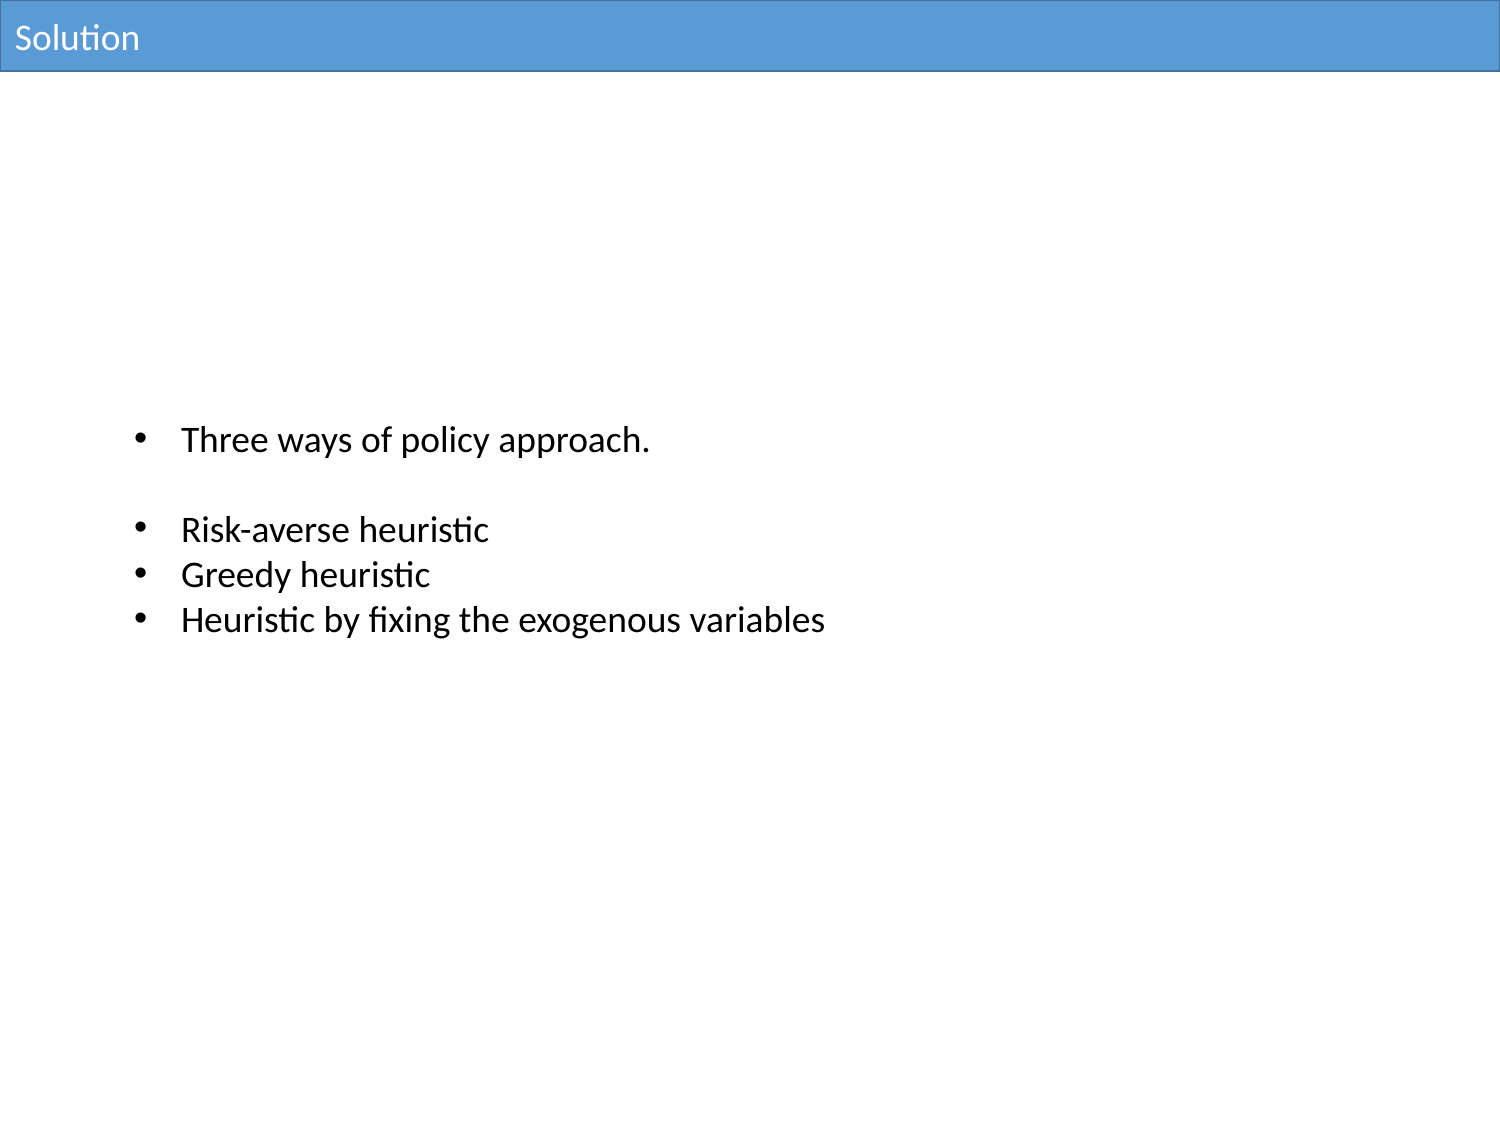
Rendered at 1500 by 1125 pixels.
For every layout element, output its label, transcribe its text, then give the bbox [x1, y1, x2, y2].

text_box Three ways of policy approach. Risk-averse heuristic Greedy heuristic Heuristic by fixing the exogenous variables [119, 407, 897, 647]
text_box Solution [0, 0, 1500, 72]
